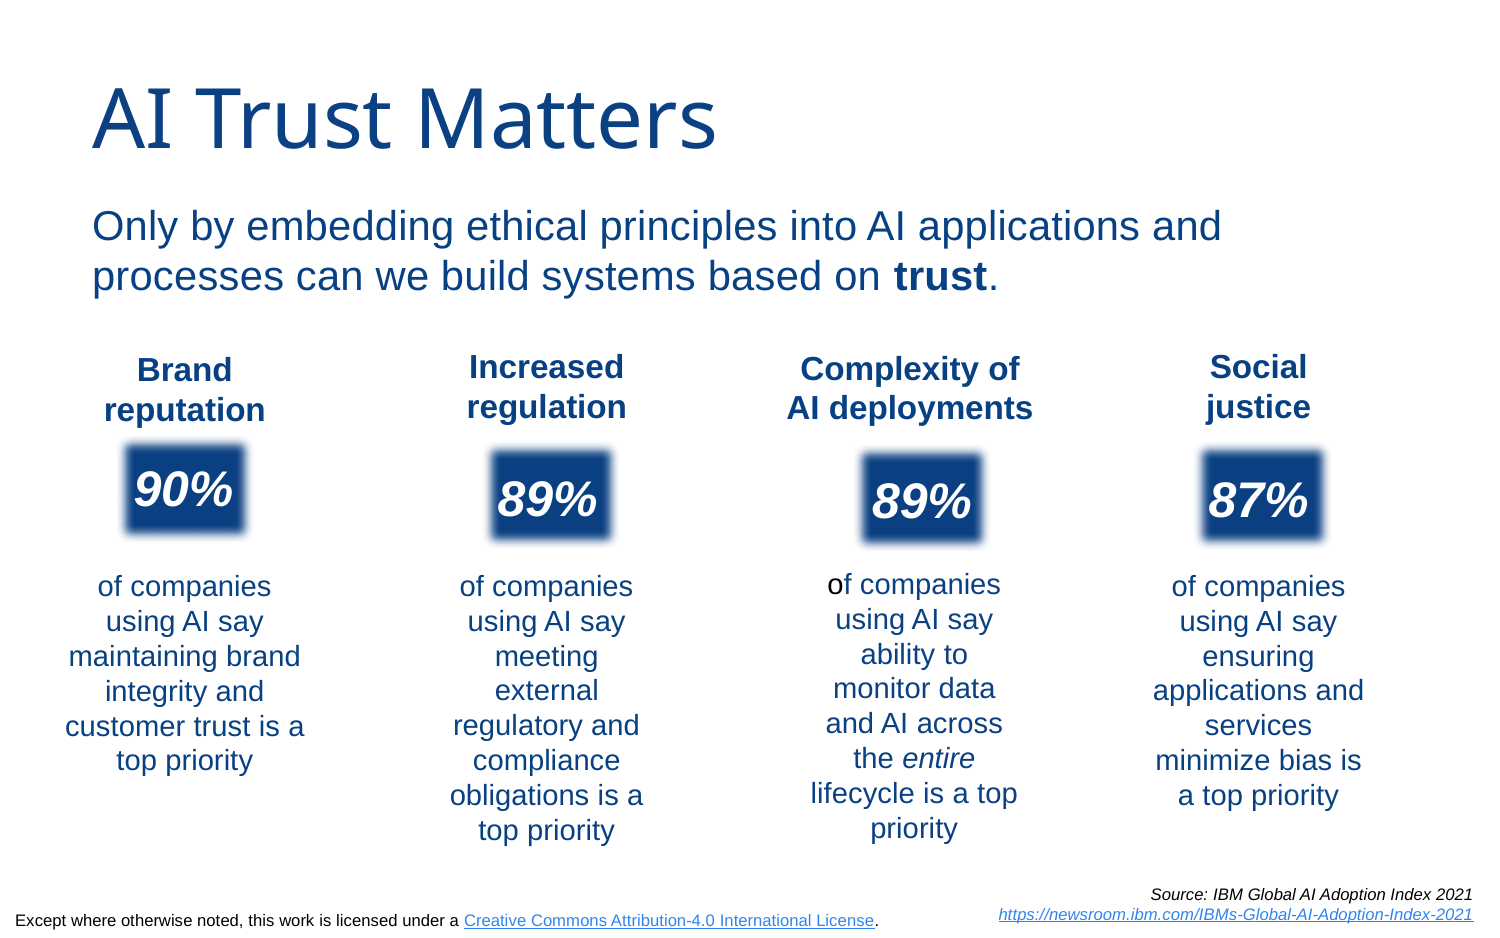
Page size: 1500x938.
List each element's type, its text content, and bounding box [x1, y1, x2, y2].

text_box 89% [842, 461, 1002, 536]
text_box 87% [1179, 459, 1338, 535]
text_box Source: IBM Global AI Adoption Index 2021 https://newsroom.ibm.com/IBMs-Global-AI-Adoption-Index-2021 [910, 876, 1489, 931]
text_box Increased regulation [361, 338, 732, 433]
text_box of companies using AI say meeting external regulatory and compliance obligations is a top priority [427, 559, 666, 854]
title AI Trust Matters [77, 26, 1416, 183]
text_box Complexity of AI deployments [768, 339, 1052, 434]
text_box Only by embedding ethical principles into AI applications and processes can we build systems based on trust. [77, 183, 1416, 363]
text_box of companies using AI say maintaining brand integrity and customer trust is a top priority [48, 559, 322, 785]
text_box Social justice [1129, 338, 1389, 433]
text_box 89% [468, 458, 627, 534]
text_box Brand reputation [0, 340, 370, 436]
text_box of companies using AI say ability to monitor data and AI across the entire lifecycle is a top priority [795, 557, 1034, 852]
text_box of companies using AI say ensuring applications and services minimize bias is a top priority [1129, 559, 1389, 819]
text_box 90% [104, 449, 263, 525]
